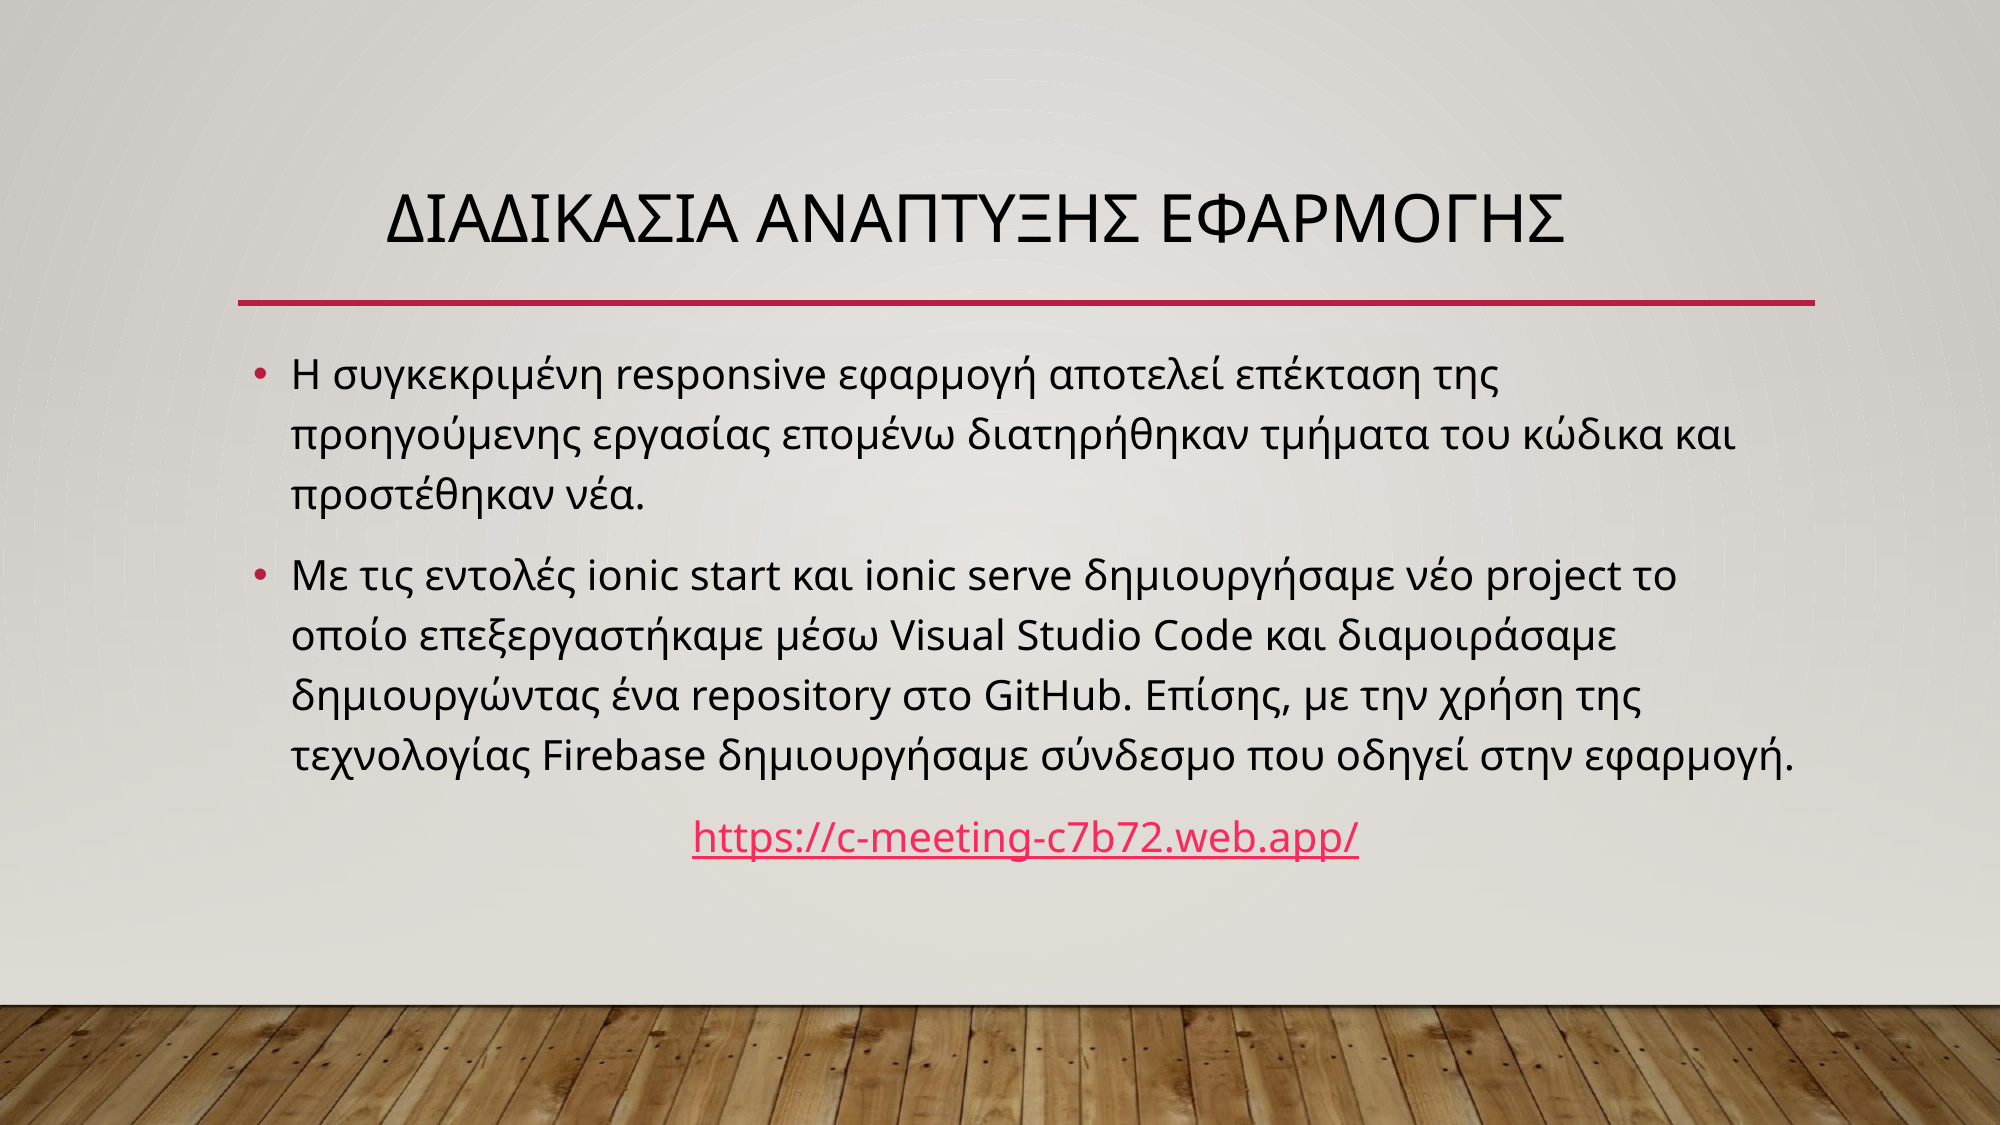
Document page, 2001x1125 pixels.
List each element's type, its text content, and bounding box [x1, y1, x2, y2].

title ΔΙΑΔΙΚΑΣΙΑ ΑΝΑΠΤΥΞΗΣ ΕΦΑΡΜΟΓΗΣ [371, 177, 1947, 350]
picture [0, 1005, 2000, 1125]
list Η συγκεκριμένη responsive εφαρμογή αποτελεί επέκταση της προηγούμενης εργασίας επομένω διατηρήθηκαν τμήματα του κώδικα και προστέθηκαν νέα. Με τις εντολές ionic start και ionic serve δημιουργήσαμε νέο project το οποίο επεξεργαστήκαμε μέσω Visual Studio Code και διαμοιράσαμε δημιουργώντας ένα repository στο GitHub. Επίσης, με την χρήση της τεχνολογίας Firebase δημιουργήσαμε σύνδεσμο που οδηγεί στην εφαρμογή. https://c-meeting-c7b72.web.app/ [238, 330, 1814, 945]
